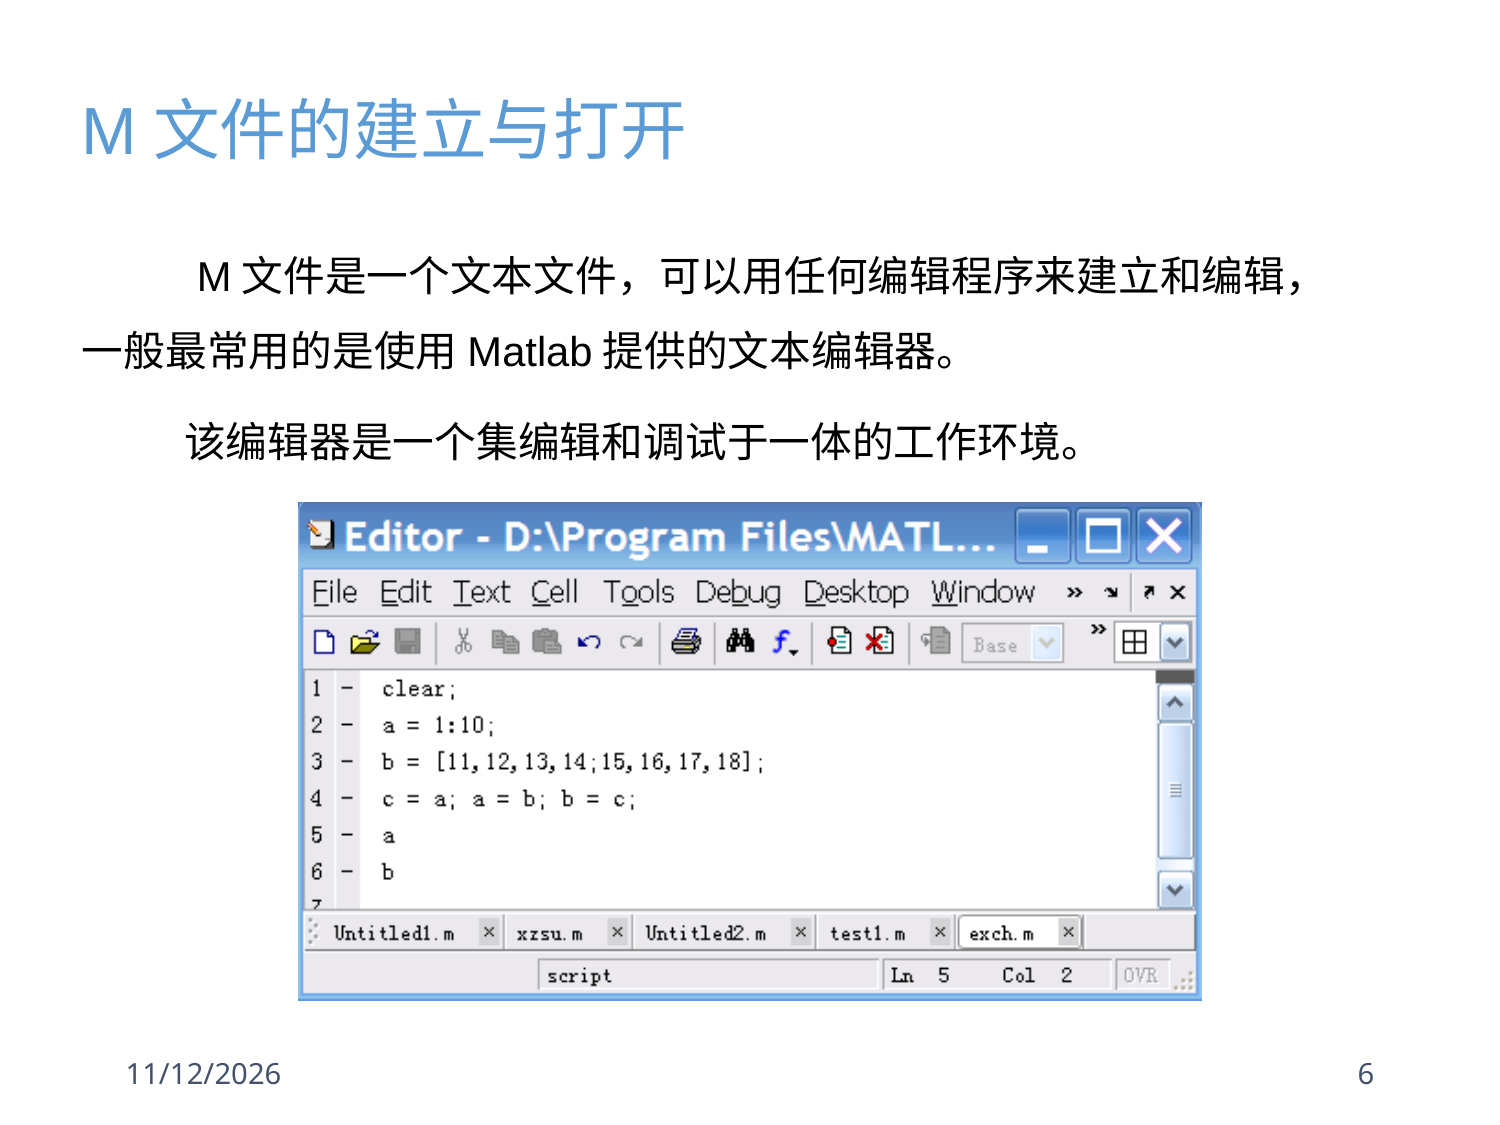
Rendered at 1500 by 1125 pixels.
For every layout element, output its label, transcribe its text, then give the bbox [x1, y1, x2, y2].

picture [298, 502, 1202, 1001]
list M文件是一个文本文件，可以用任何编辑程序来建立和编辑，一般最常用的是使用Matlab提供的文本编辑器。 该编辑器是一个集编辑和调试于一体的工作环境。 [66, 217, 1342, 843]
title M文件的建立与打开 [66, 64, 733, 217]
slide_number [1059, 1042, 1397, 1103]
slide_number [103, 1042, 441, 1103]
